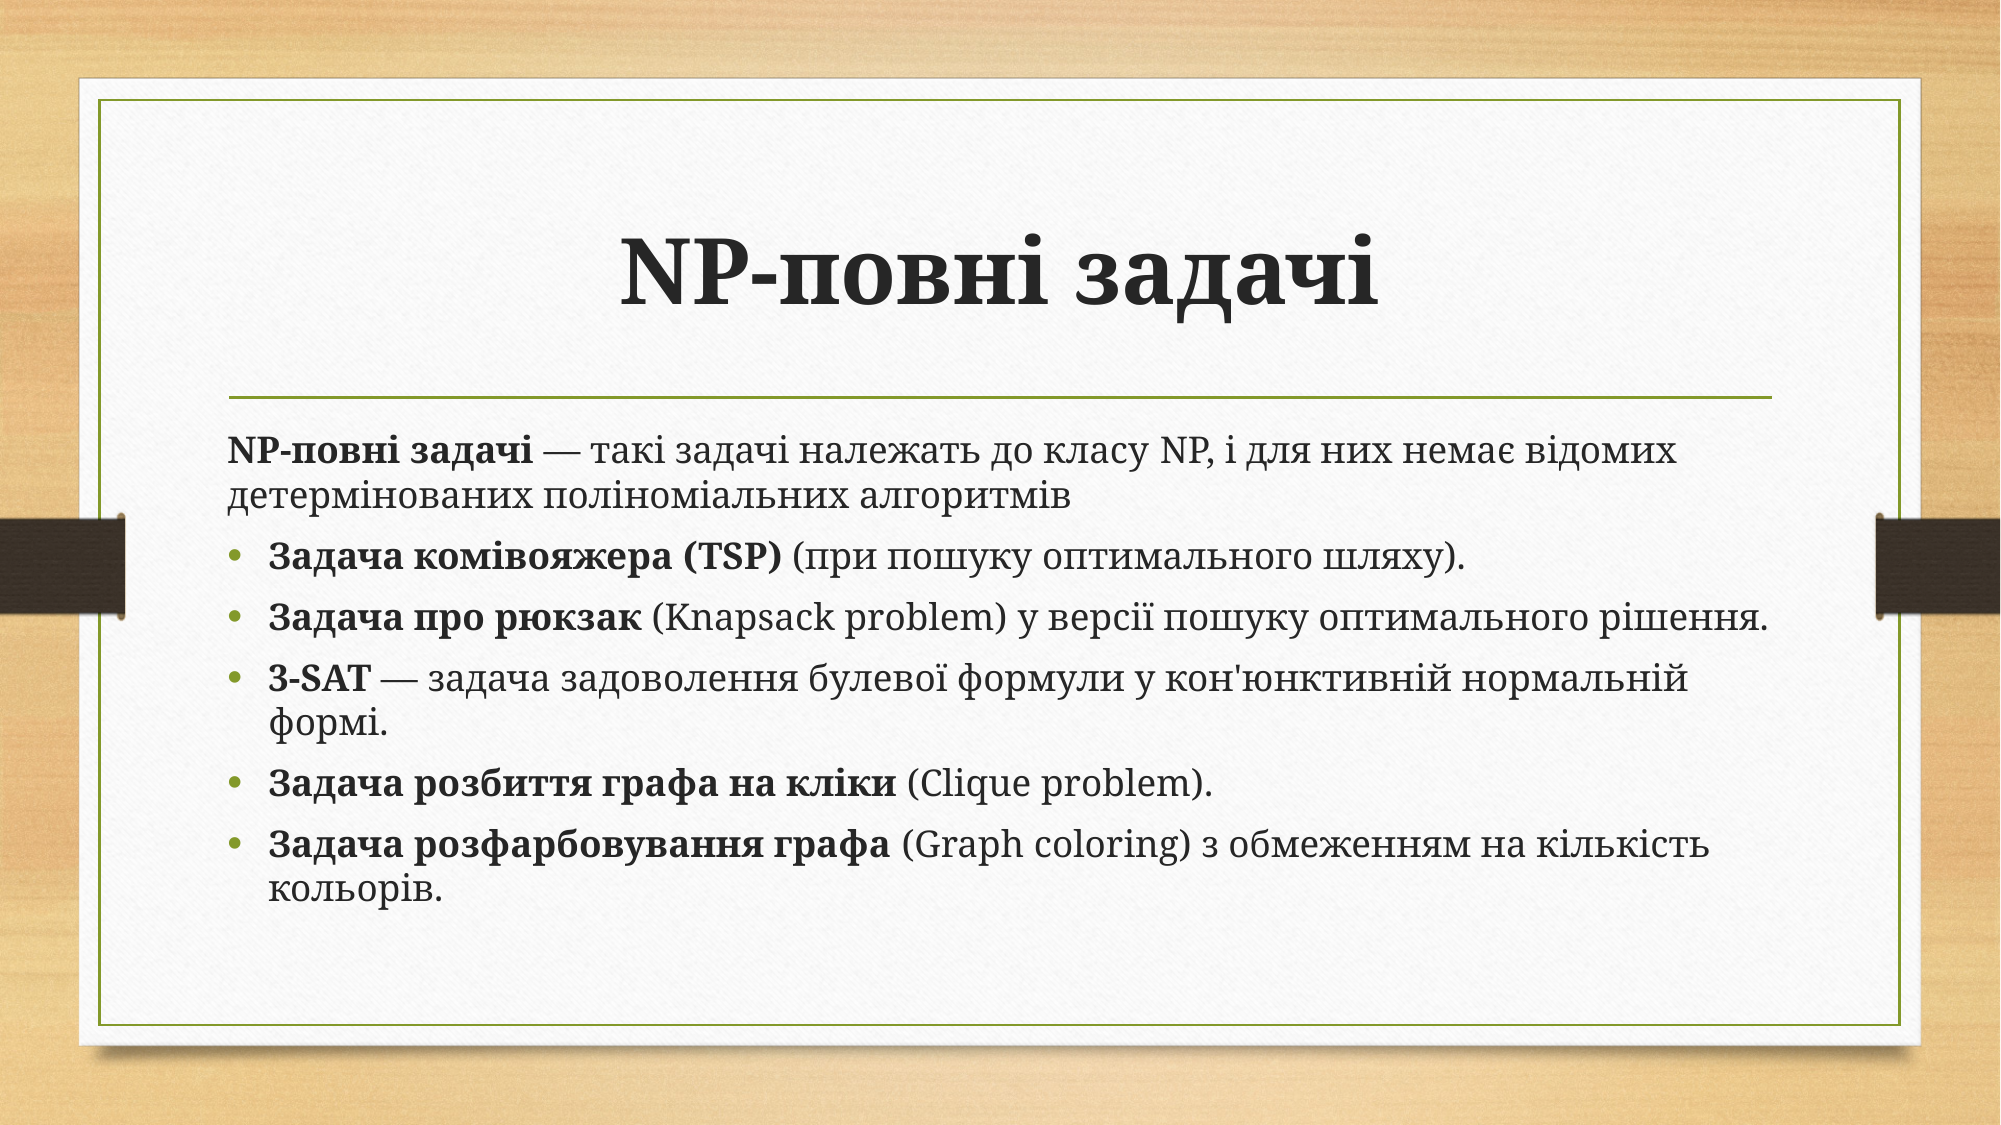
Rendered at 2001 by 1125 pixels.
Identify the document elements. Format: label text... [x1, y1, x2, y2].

picture [0, 0, 2001, 1125]
list NP-повні задачі — такі задачі належать до класу NP, і для них немає відомих детермінованих поліноміальних алгоритмів Задача комівояжера (TSP) (при пошуку оптимального шляху). Задача про рюкзак (Knapsack problem) у версії пошуку оптимального рішення. 3-SAT — задача задоволення булевої формули у кон'юнктивній нормальній формі. Задача розбиття графа на кліки (Clique problem). Задача розфарбовування графа (Graph coloring) з обмеженням на кількість кольорів. [212, 419, 1788, 964]
title NP-повні задачі [212, 161, 1788, 375]
